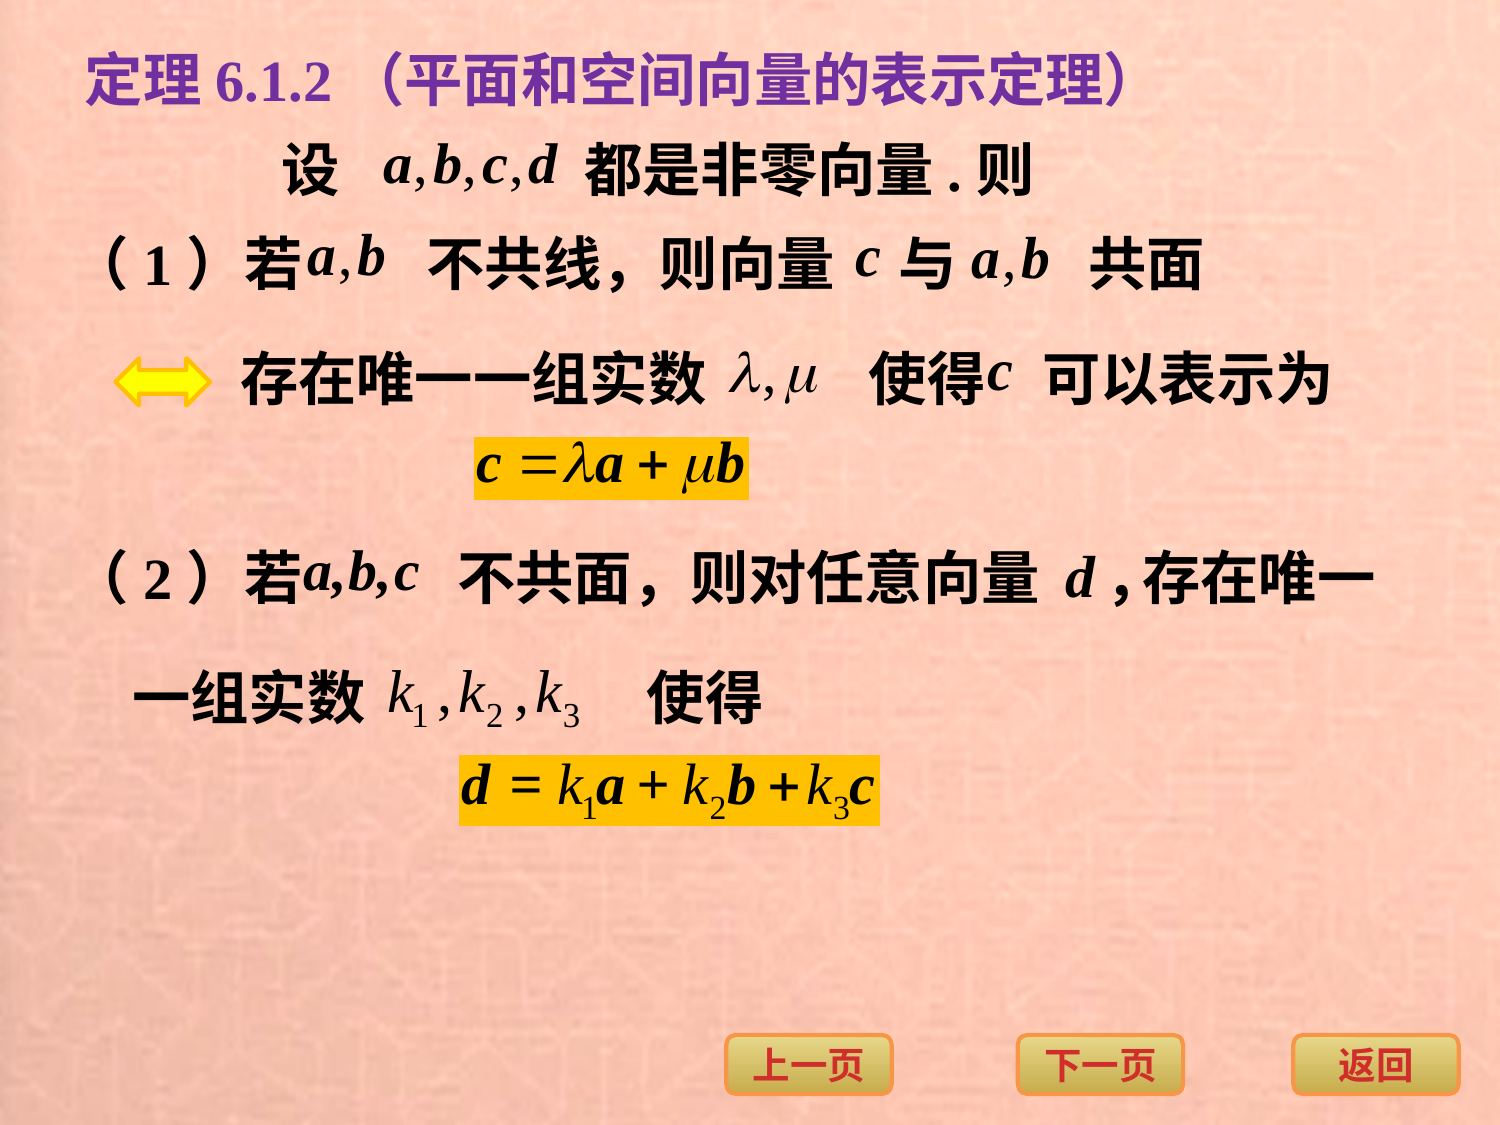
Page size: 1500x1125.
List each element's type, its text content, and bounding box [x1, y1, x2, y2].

text_box 使得 [854, 334, 1001, 420]
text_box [968, 231, 1054, 294]
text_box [380, 138, 567, 199]
text_box （2）若 [56, 534, 318, 619]
text_box 存在唯一一组实数 [225, 334, 722, 420]
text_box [300, 544, 434, 609]
text_box 一组实数 [117, 653, 381, 739]
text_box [383, 659, 598, 734]
text_box 定理6.1.2（平面和空间向量的表示定理） [70, 35, 1177, 121]
text_box 与 [883, 219, 972, 305]
text_box 存在唯一 [1127, 534, 1391, 619]
text_box 不共线，则向量 [412, 219, 850, 305]
text_box 使得 [632, 653, 779, 739]
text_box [852, 242, 887, 283]
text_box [725, 345, 835, 409]
text_box 不共面，则对任意向量 ， [442, 534, 1127, 619]
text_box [984, 355, 1019, 397]
text_box （1）若 [56, 219, 318, 305]
picture [0, 1, 1500, 1125]
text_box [305, 228, 391, 291]
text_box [459, 754, 881, 826]
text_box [1062, 550, 1104, 604]
text_box 可以表示为 [1027, 334, 1349, 420]
text_box 共面 [1073, 219, 1220, 305]
text_box [113, 356, 213, 408]
text_box 都是非零向量.则 [569, 125, 1050, 211]
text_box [473, 436, 750, 500]
text_box 设 [266, 125, 355, 211]
